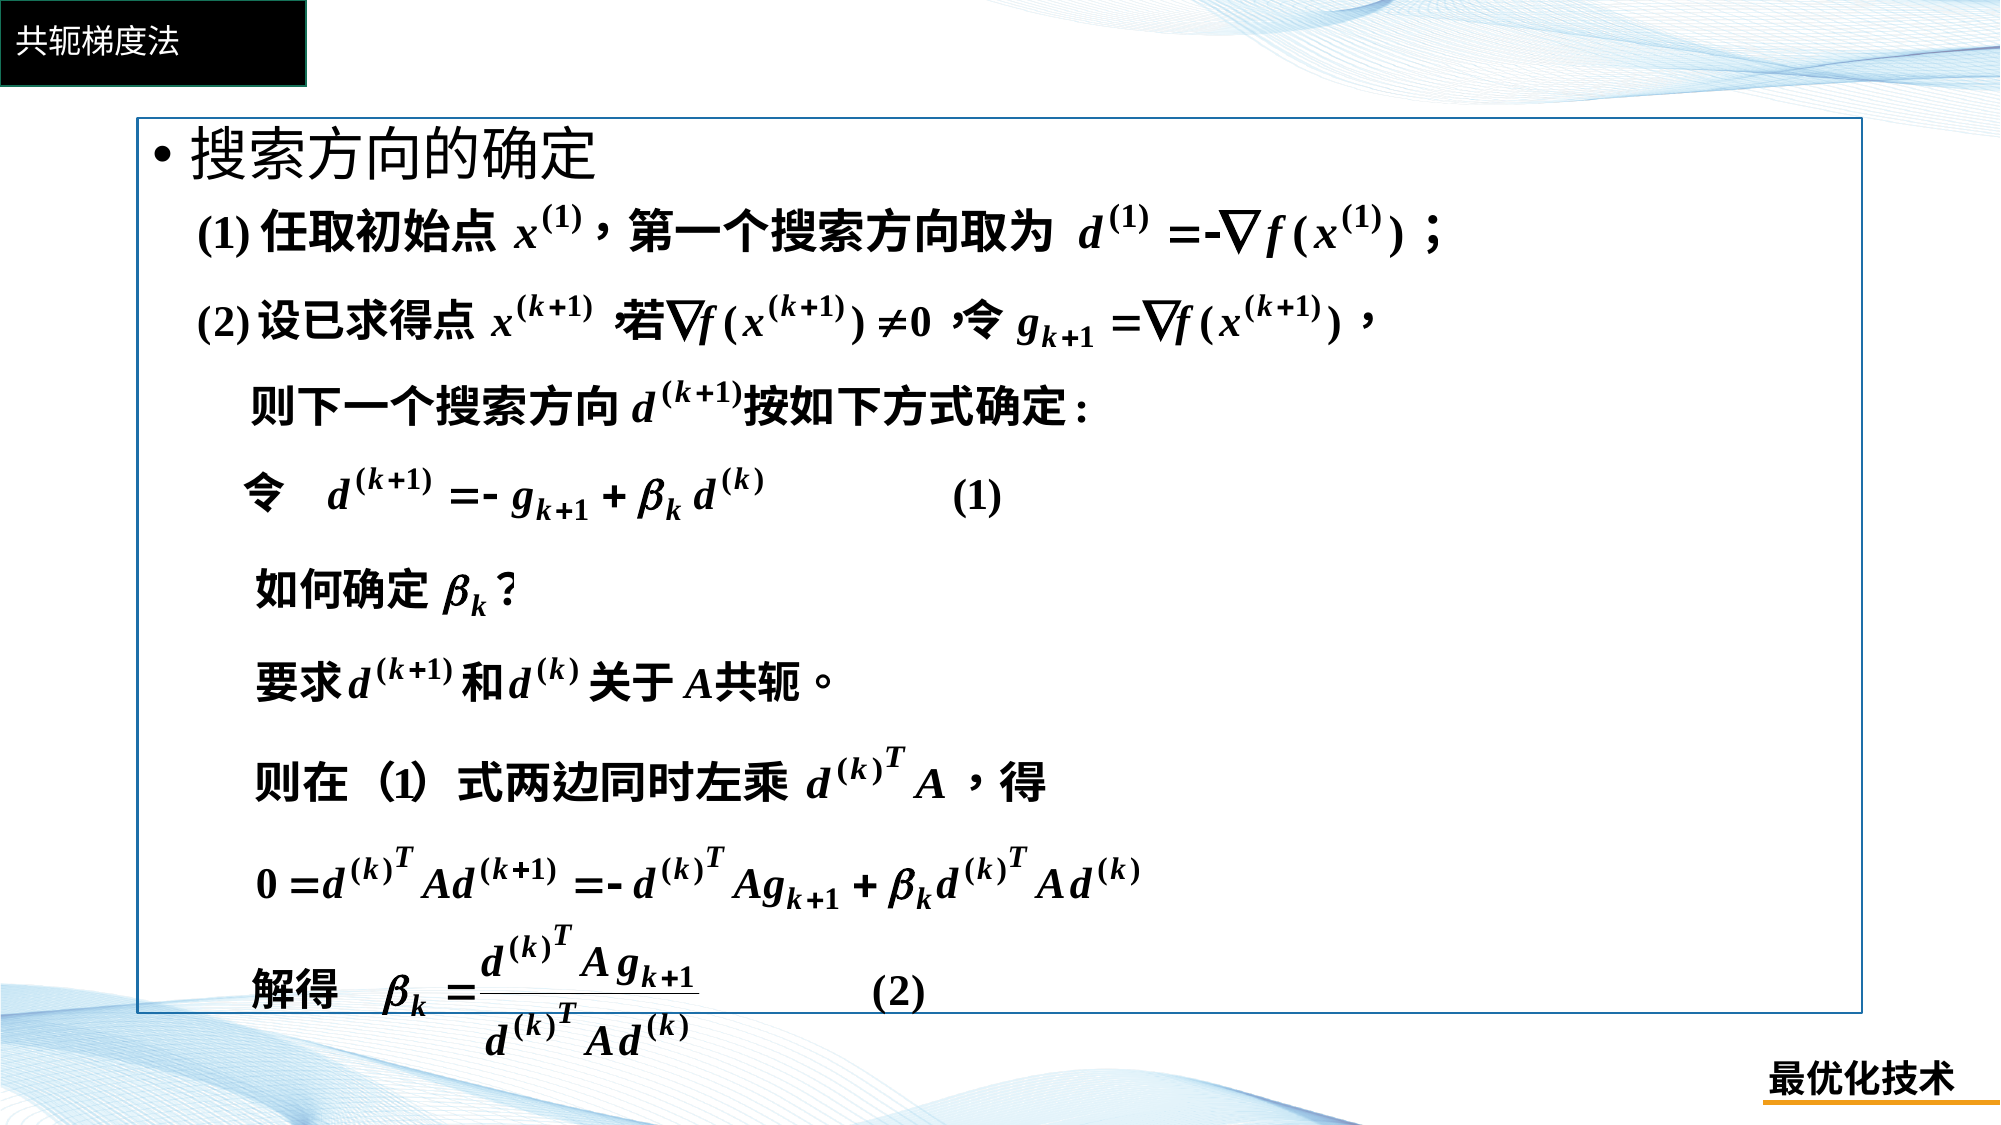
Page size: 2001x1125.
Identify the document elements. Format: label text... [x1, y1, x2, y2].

title 共轭梯度法 [0, 0, 1725, 86]
picture [2, 977, 1590, 1125]
list 搜索方向的确定 [136, 117, 1863, 1014]
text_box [248, 372, 1100, 437]
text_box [194, 194, 1438, 265]
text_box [252, 838, 1162, 916]
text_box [194, 286, 1378, 353]
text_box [248, 915, 929, 1070]
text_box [252, 738, 1052, 814]
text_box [252, 648, 833, 714]
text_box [240, 459, 1006, 526]
picture [885, 1, 1999, 148]
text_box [252, 563, 514, 622]
